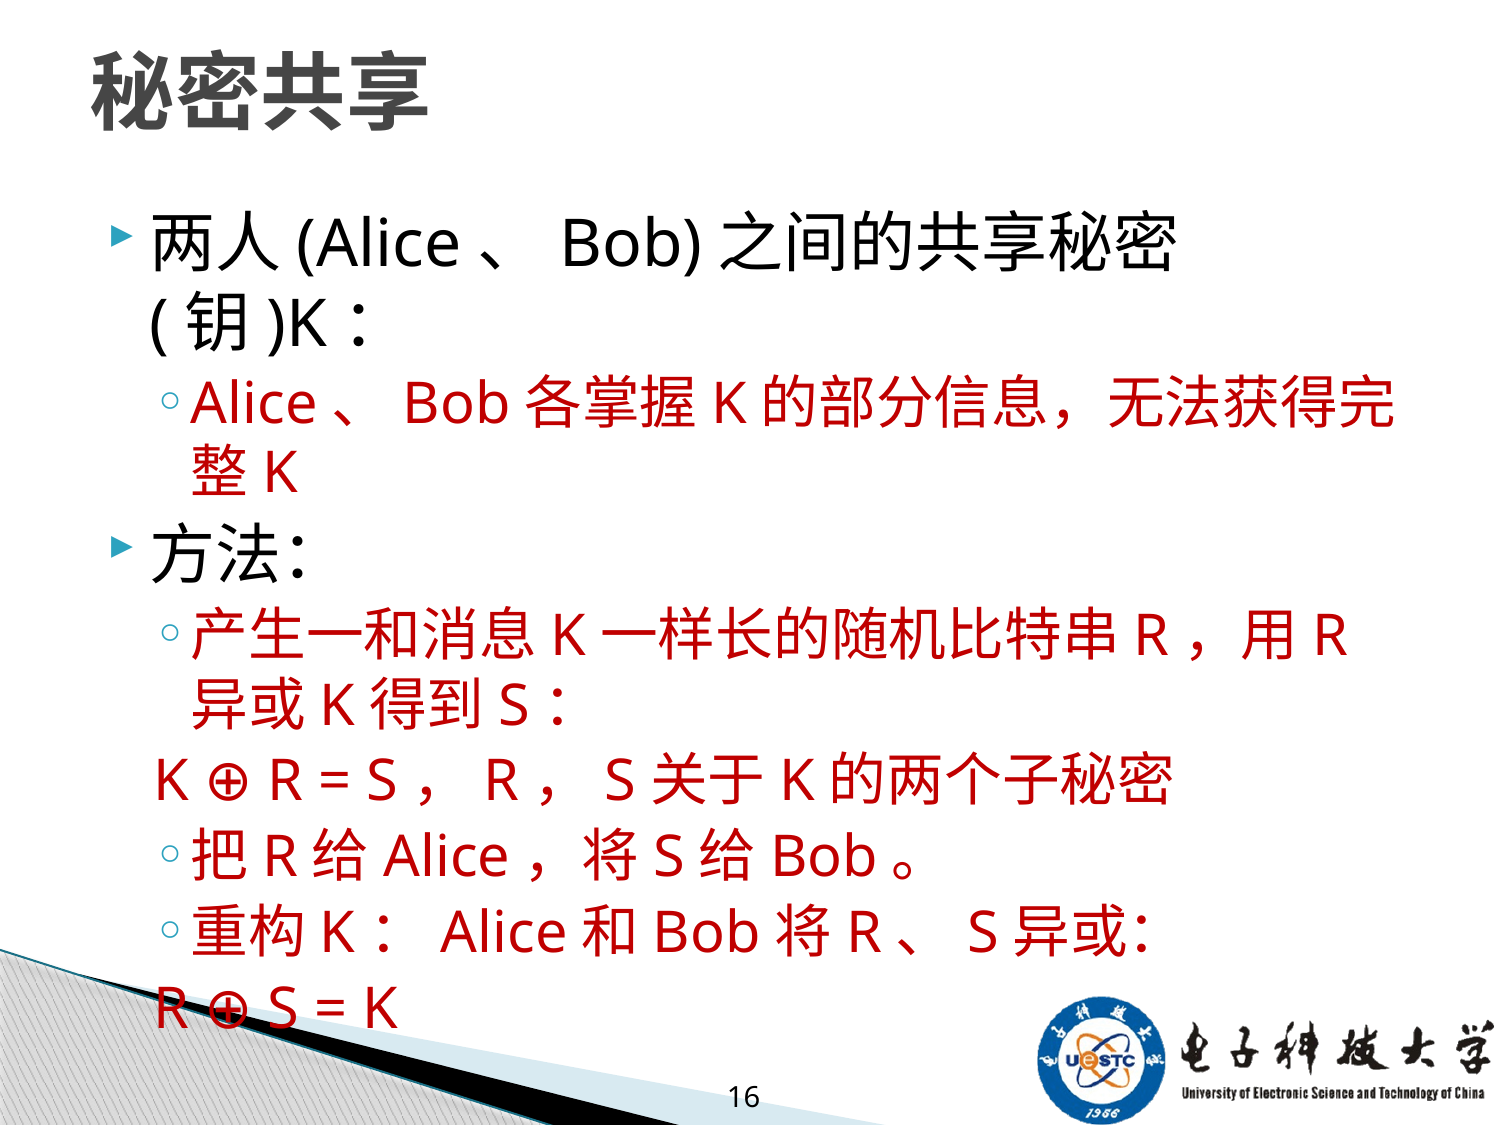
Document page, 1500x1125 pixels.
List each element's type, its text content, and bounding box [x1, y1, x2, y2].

slide_number 16 [701, 1051, 786, 1125]
title 秘密共享 [75, 0, 1425, 183]
list 两人(Alice、Bob)之间的共享秘密(钥)K： Alice、Bob各掌握K的部分信息，无法获得完整K 方法： 产生一和消息K一样长的随机比特串R，用R异或K得到S： K ⊕ R = S，R，S关于K的两个子秘密 把R给Alice，将S给Bob。 重构K：Alice和Bob将R、S异或： R ⊕ S = K [75, 193, 1425, 1049]
picture [1037, 995, 1495, 1125]
